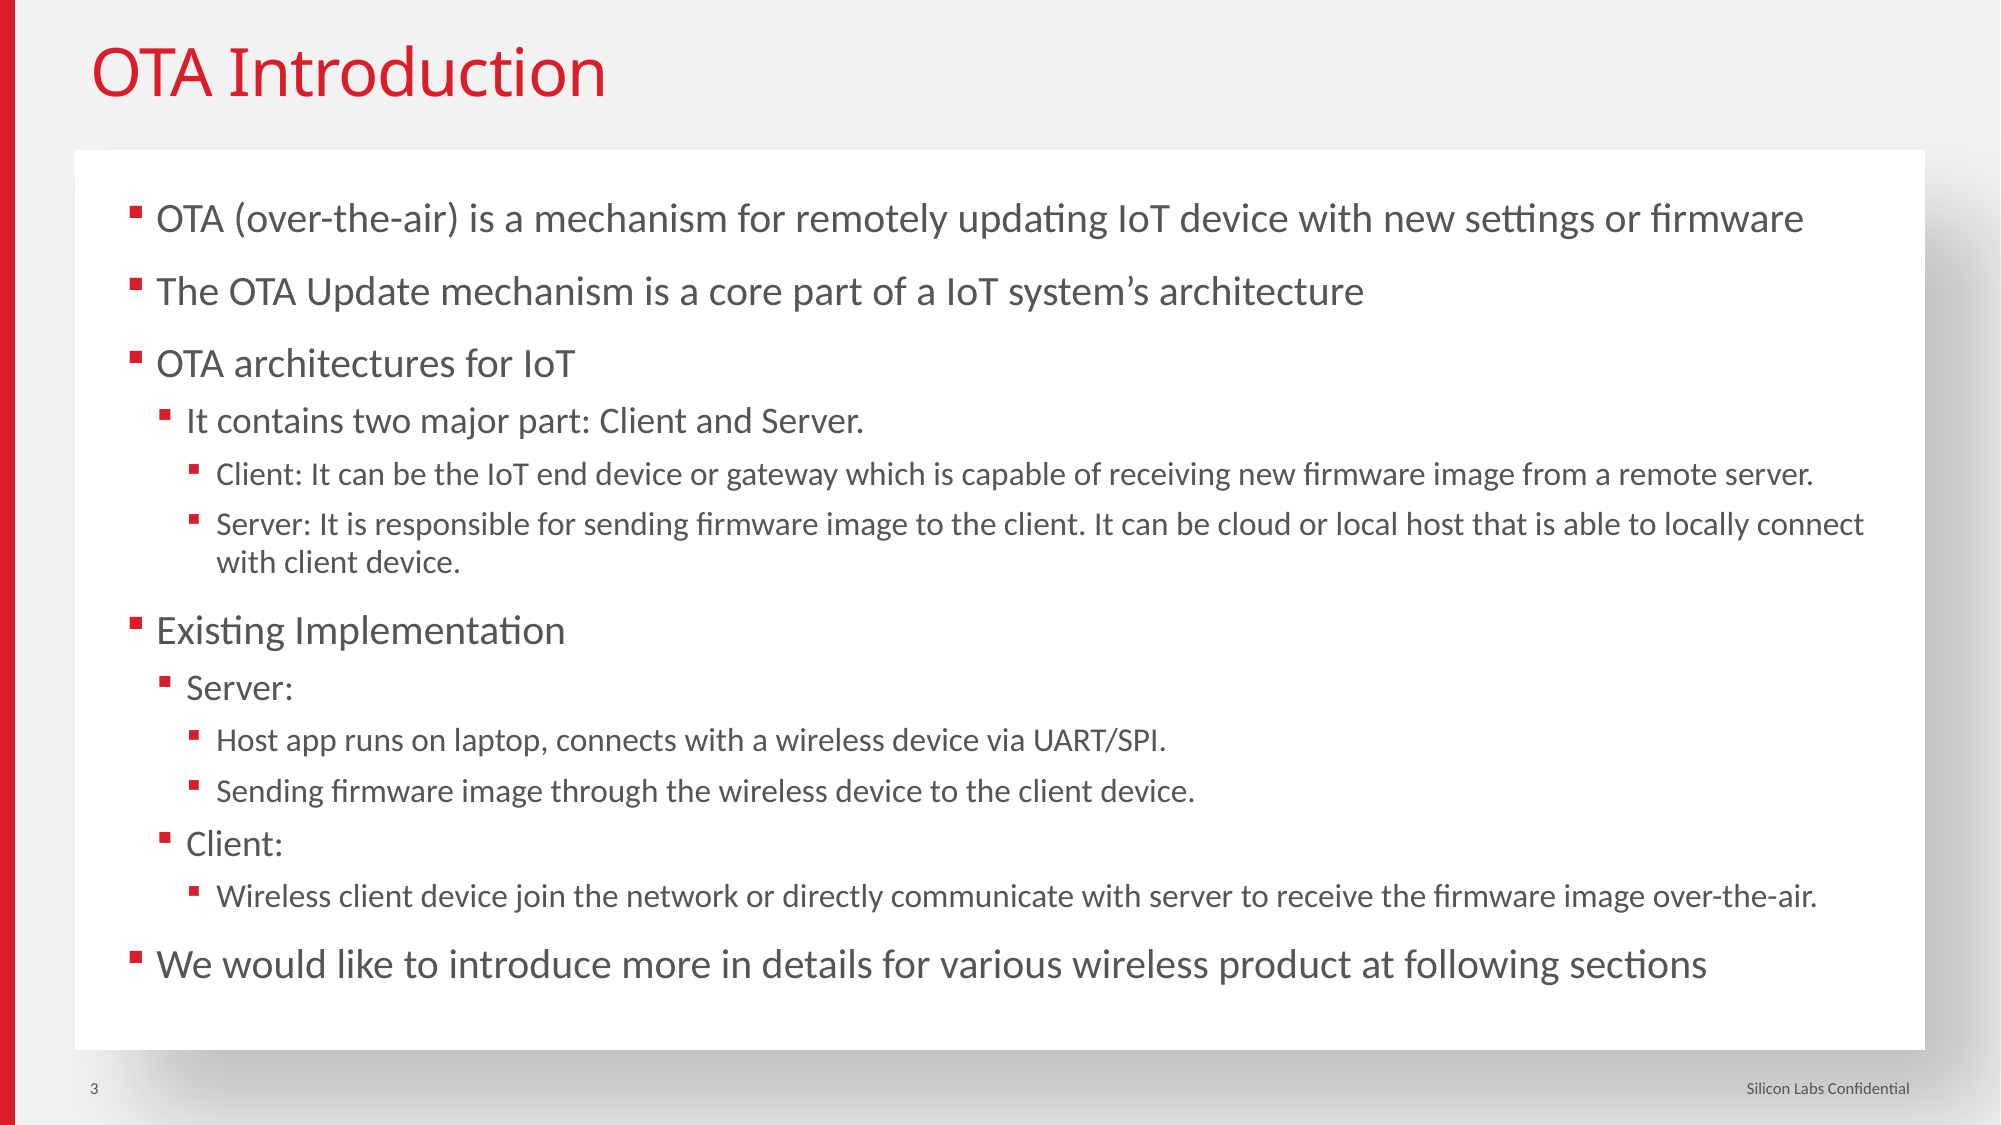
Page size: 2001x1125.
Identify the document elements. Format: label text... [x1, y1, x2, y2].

title OTA Introduction [75, 0, 1925, 150]
slide_number 3 [75, 1050, 127, 1125]
list OTA (over-the-air) is a mechanism for remotely updating IoT device with new settings or firmware The OTA Update mechanism is a core part of a IoT system’s architecture OTA architectures for IoT It contains two major part: Client and Server. Client: It can be the IoT end device or gateway which is capable of receiving new firmware image from a remote server. Server: It is responsible for sending firmware image to the client. It can be cloud or local host that is able to locally connect with client device. Existing Implementation Server: Host app runs on laptop, connects with a wireless device via UART/SPI. Sending firmware image through the wireless device to the client device. Client: Wireless client device join the network or directly communicate with server to receive the firmware image over-the-air. We would like to introduce more in details for various wireless product at following sections [111, 187, 1887, 1013]
footer Silicon Labs Confidential [127, 1050, 1925, 1125]
